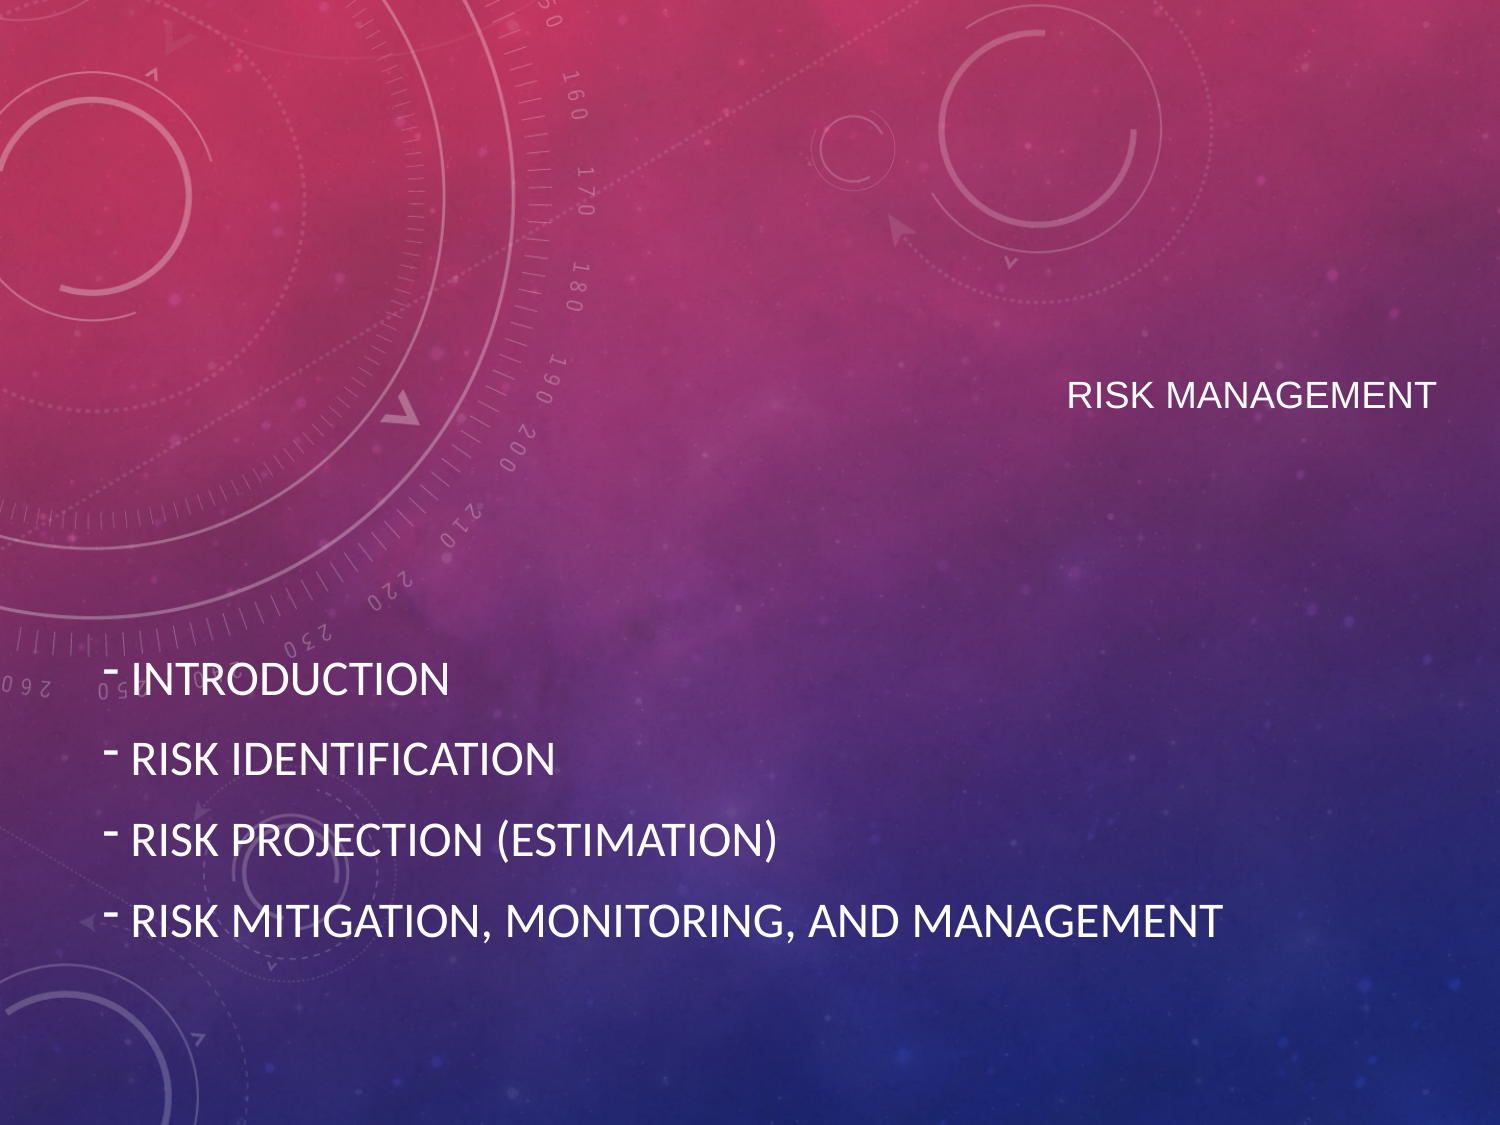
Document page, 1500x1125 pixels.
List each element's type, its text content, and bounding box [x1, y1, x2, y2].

subtitle Introduction Risk identification Risk projection (estimation) Risk mitigation, monitoring, and management [87, 637, 1413, 963]
picture [0, 0, 1500, 1125]
title Risk Management [0, 269, 1463, 458]
